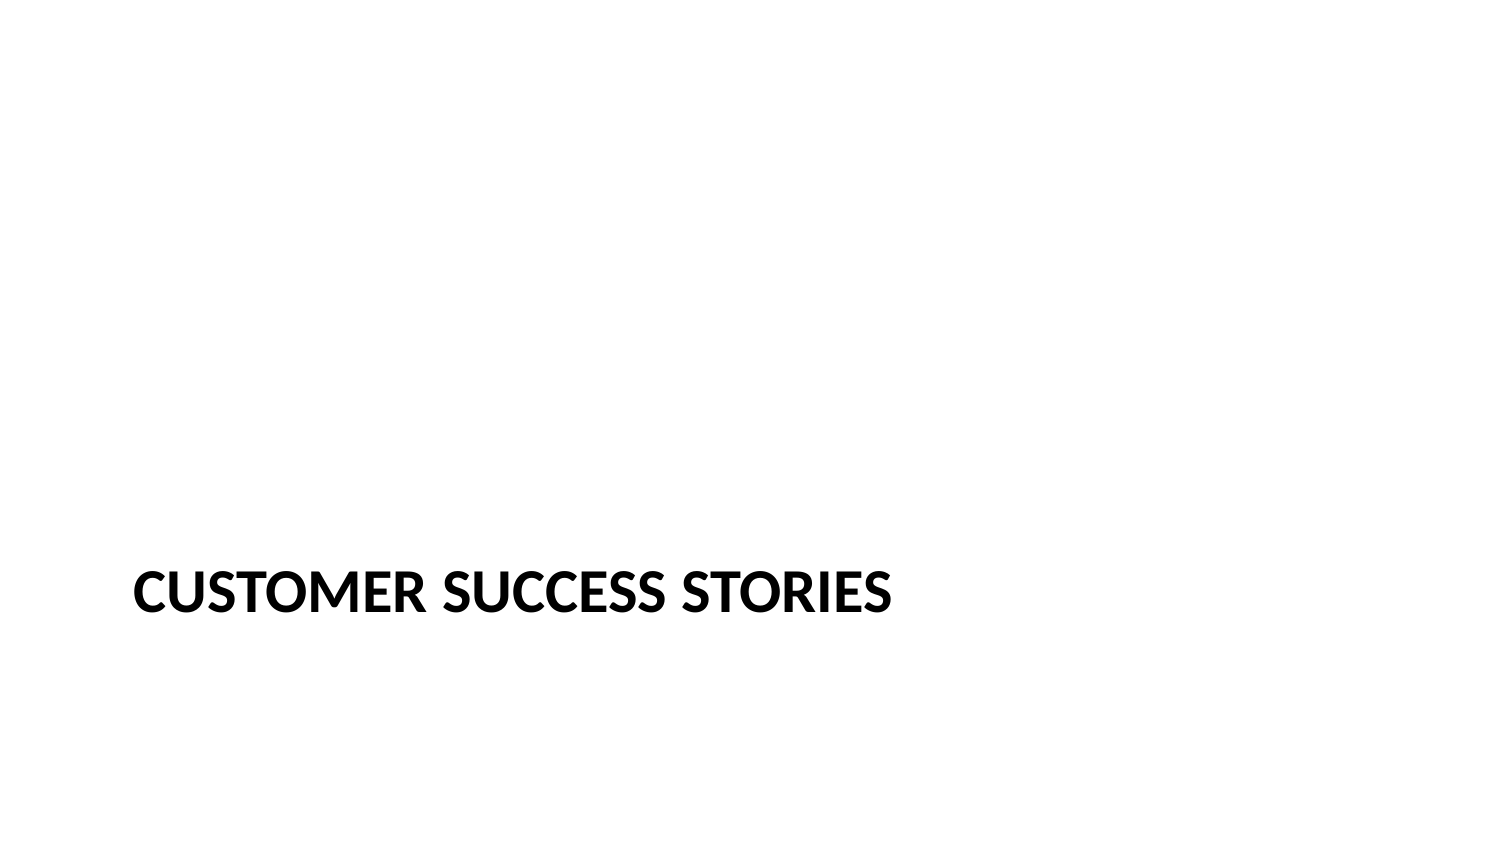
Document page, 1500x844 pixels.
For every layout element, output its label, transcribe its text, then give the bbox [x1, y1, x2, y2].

title Customer Success Stories [118, 542, 1394, 710]
